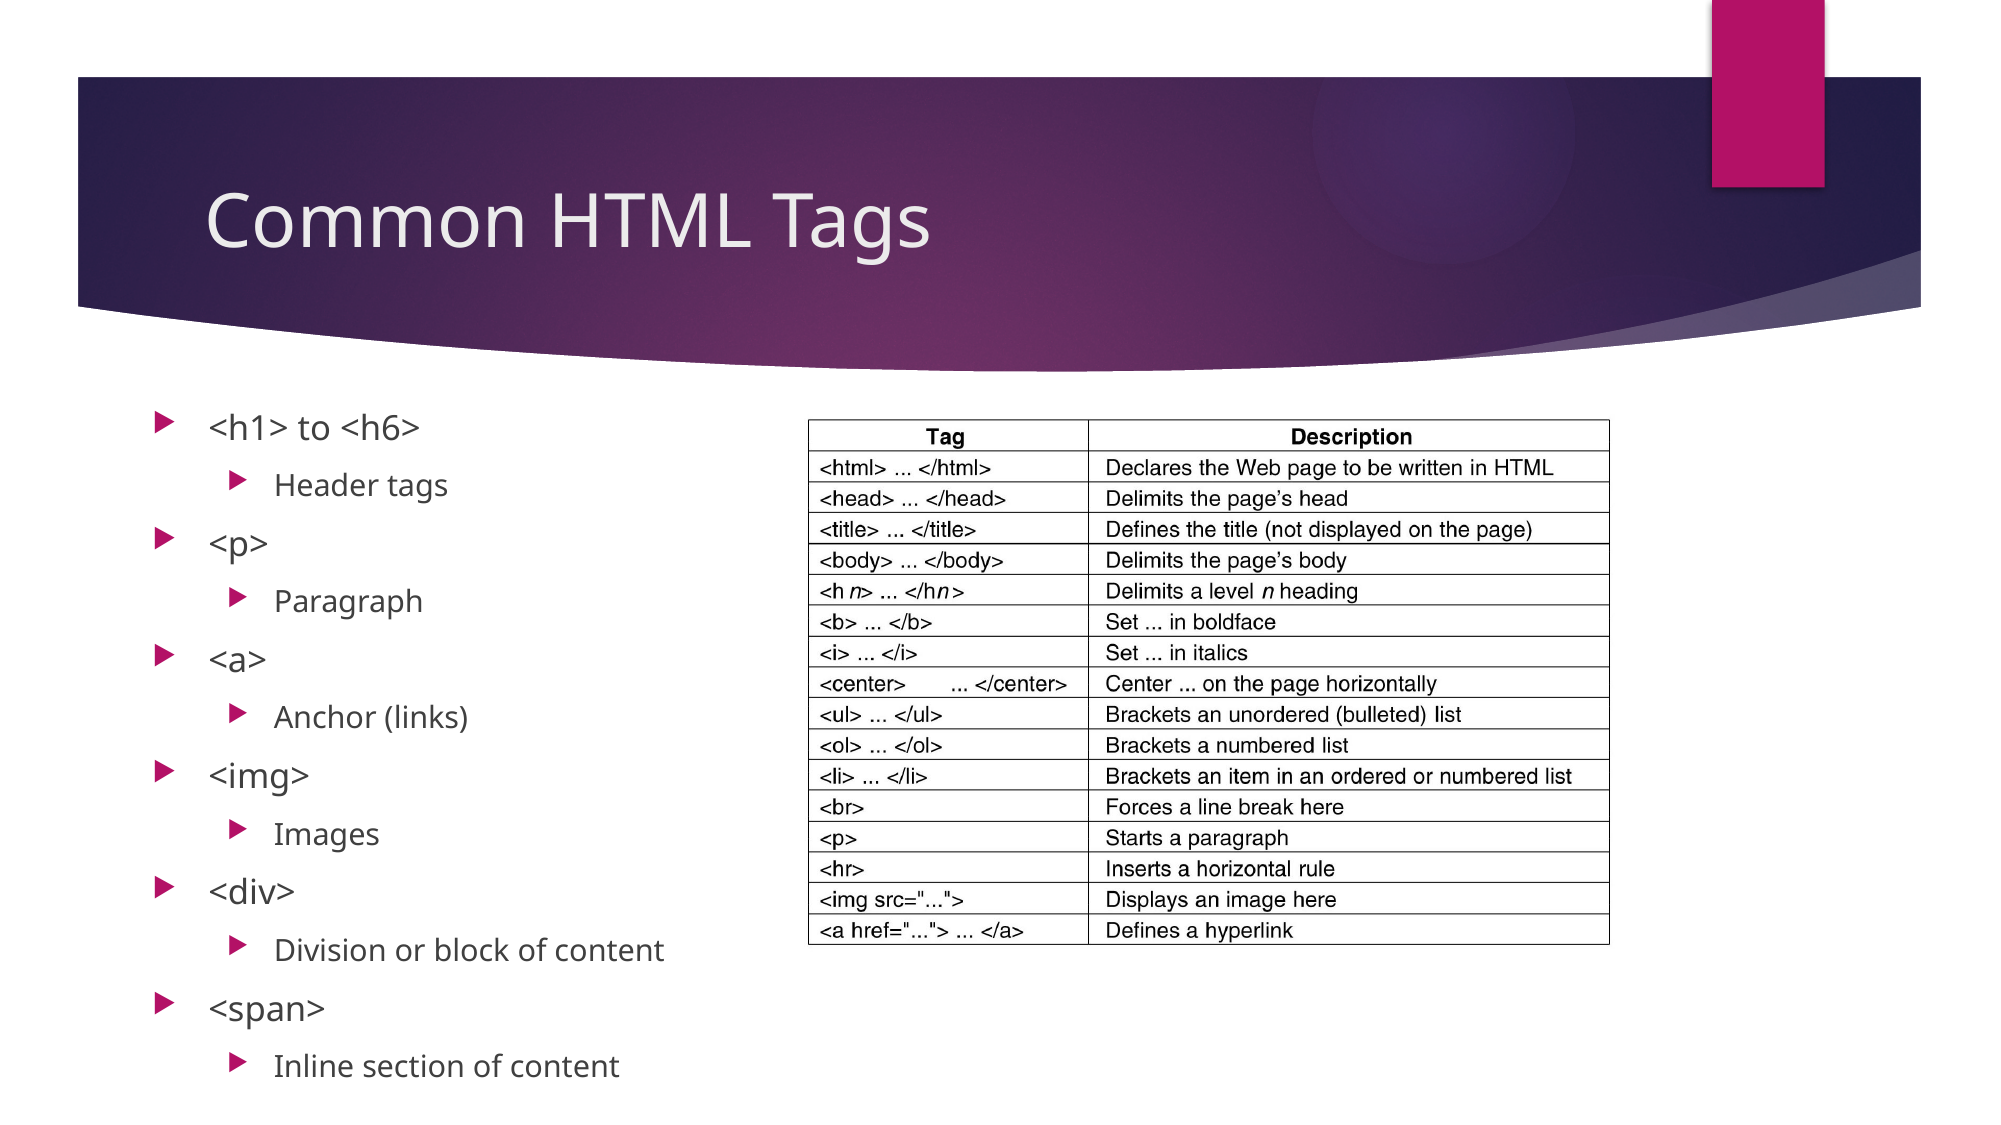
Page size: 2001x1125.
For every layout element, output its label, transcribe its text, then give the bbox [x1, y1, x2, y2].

list <h1> to <h6> Header tags <p> Paragraph <a> Anchor (links) <img> Images <div> Division or block of content <span> Inline section of content [137, 397, 1000, 1099]
picture [787, 397, 1627, 966]
title Common HTML Tags [189, 159, 1627, 276]
